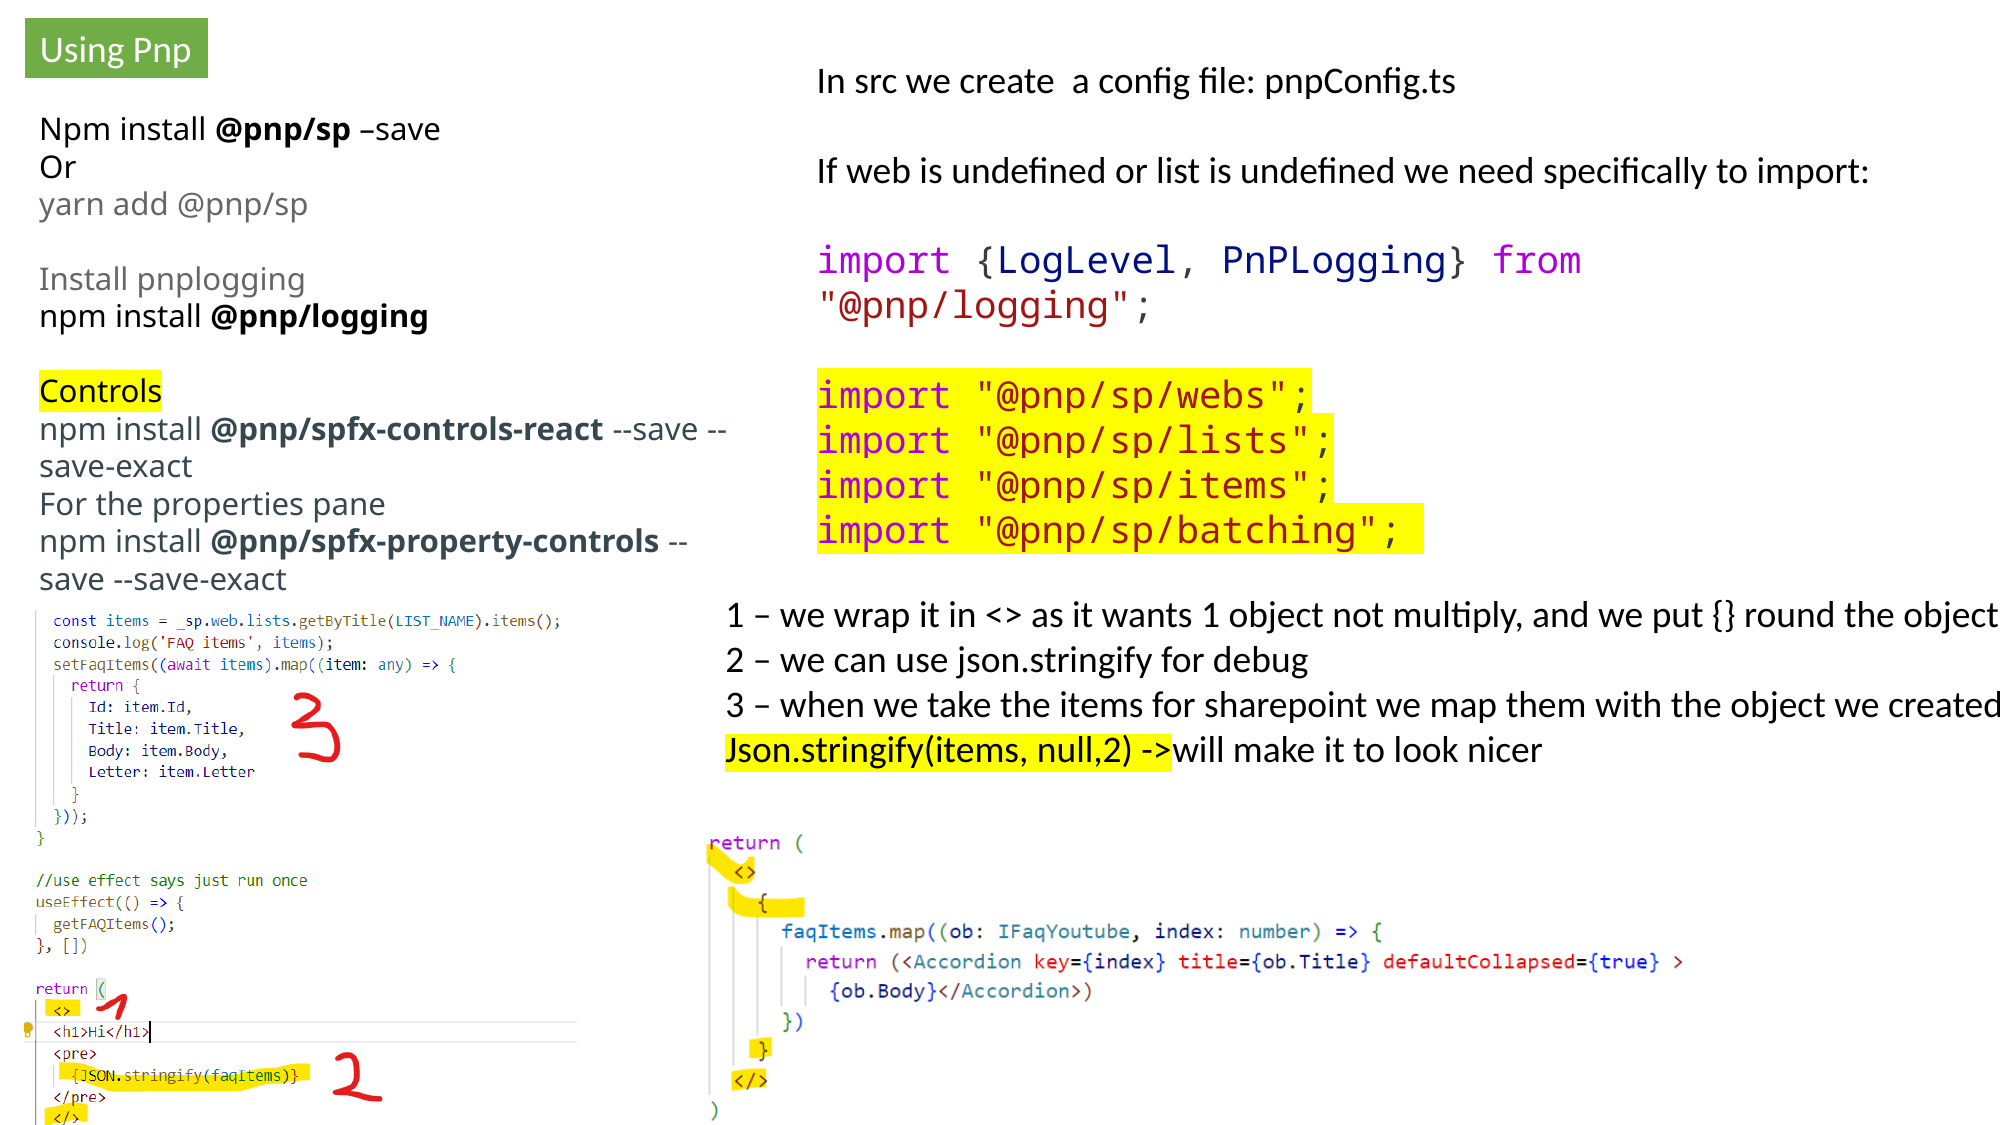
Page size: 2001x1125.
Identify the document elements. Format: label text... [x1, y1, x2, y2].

text_box 1 – we wrap it in <> as it wants 1 object not multiply, and we put {} round the object if it ives error 2 – we can use json.stringify for debug 3 – when we take the items for sharepoint we map them with the object we created Json.stringify(items, null,2) ->will make it to look nicer [710, 582, 2000, 777]
text_box Npm install @pnp/sp –save Or yarn add @pnp/sp Install pnplogging npm install @pnp/logging Controls npm install @pnp/spfx-controls-react --save --save-exact For the properties pane npm install @pnp/spfx-property-controls --save --save-exact [24, 102, 747, 604]
picture [692, 814, 1695, 1125]
picture [24, 609, 577, 1125]
text_box Using Pnp [25, 18, 208, 78]
text_box In src we create a config file: pnpConfig.ts If web is undefined or list is undefined we need specifically to import: import {LogLevel, PnPLogging} from "@pnp/logging"; import "@pnp/sp/webs"; import "@pnp/sp/lists"; import "@pnp/sp/items"; import "@pnp/sp/batching"; [801, 48, 1952, 582]
